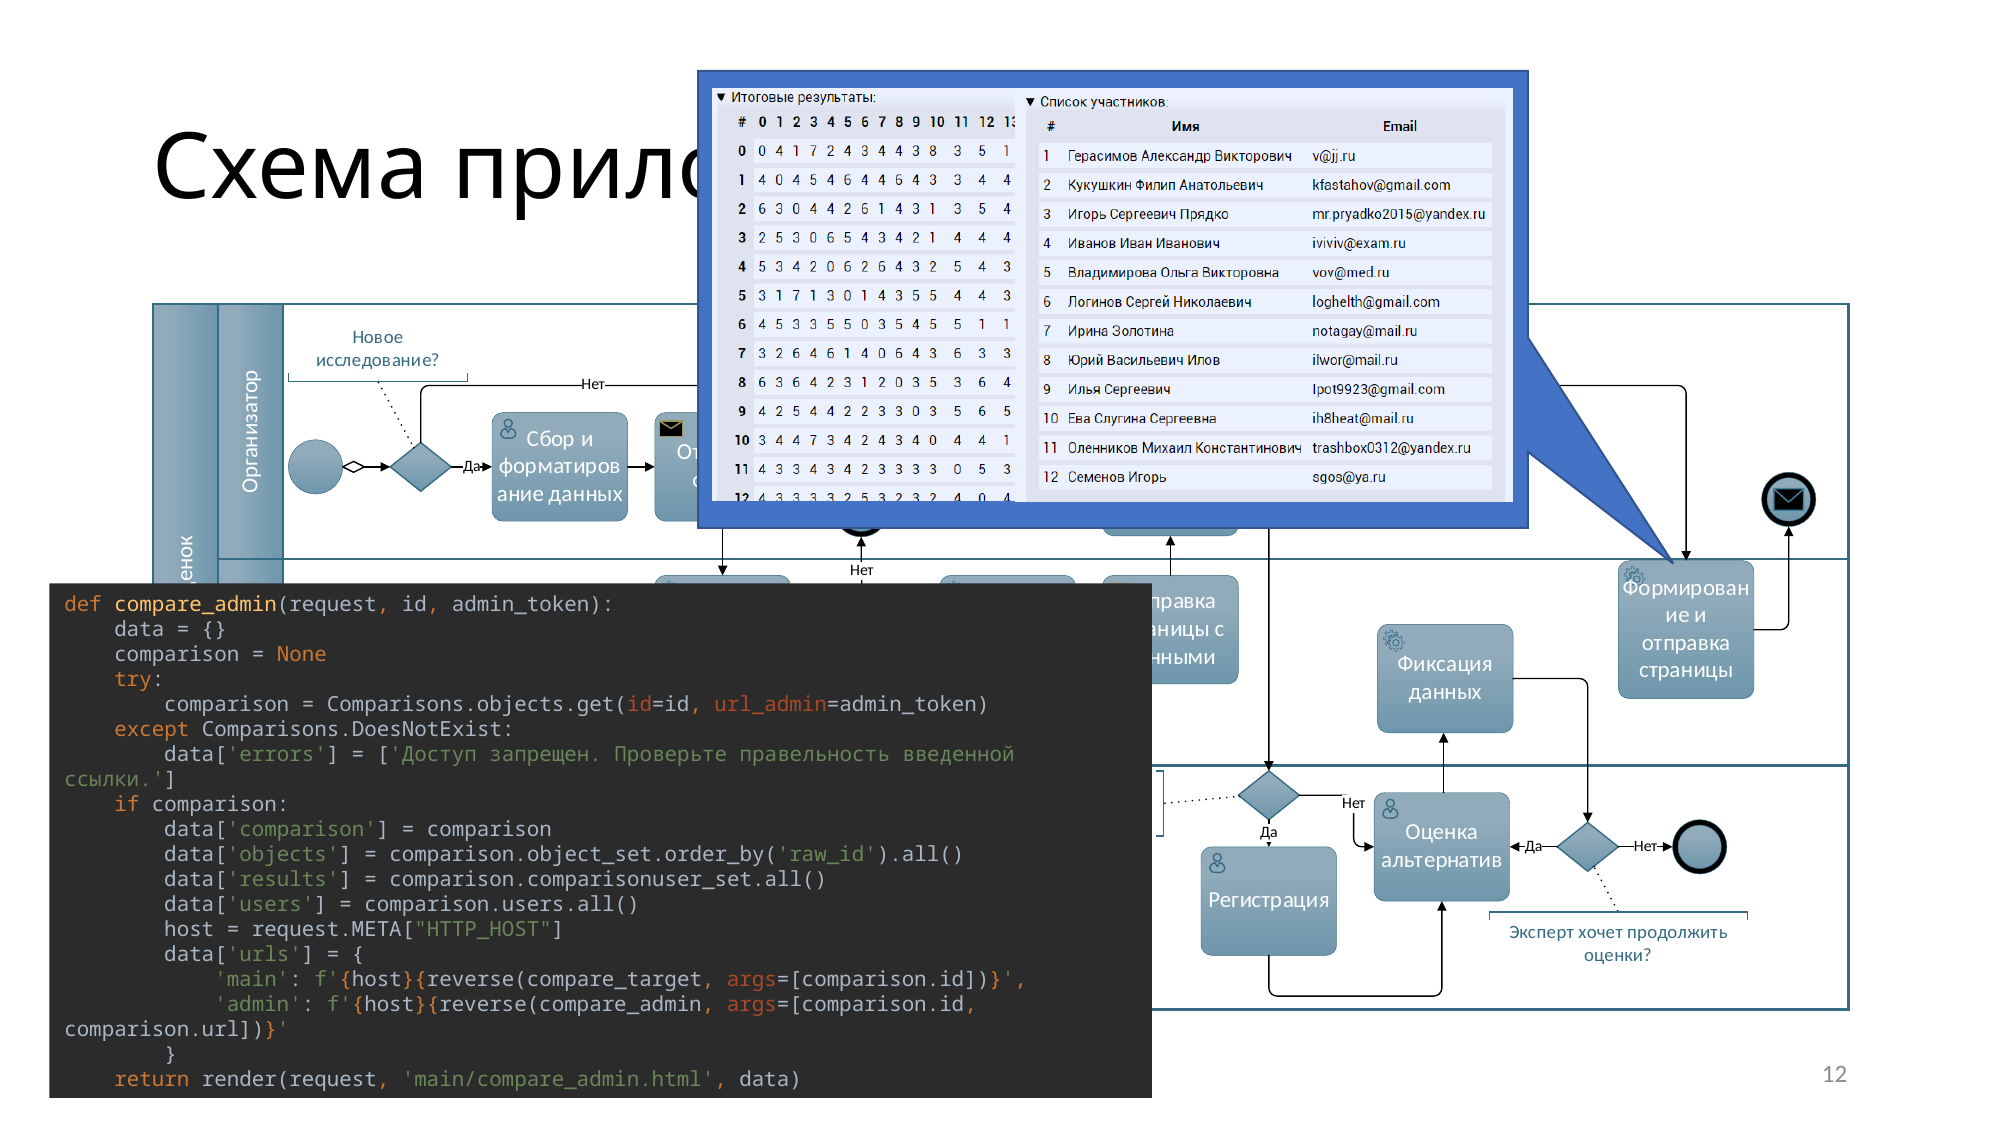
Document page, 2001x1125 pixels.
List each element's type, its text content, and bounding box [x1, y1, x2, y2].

title Схема приложения [137, 59, 1863, 278]
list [148, 299, 1852, 1014]
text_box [698, 70, 1528, 528]
text_box def compare_admin(request, id, admin_token): data = {} comparison = None try: comparison = Comparisons.objects.get(id=id, url_admin=admin_token) except Comparisons.DoesNotExist: data['errors'] = ['Доступ запрещен. Проверьте правельность введенной ссылки.'] if comparison: data['comparison'] = comparison data['objects'] = comparison.object_set.order_by('raw_id').all() data['results'] = comparison.comparisonuser_set.all() data['users'] = comparison.users.all() host = request.META["HTTP_HOST"] data['urls'] = { 'main': f'{host}{reverse(compare_target, args=[comparison.id])}', 'admin': f'{host}{reverse(compare_admin, args=[comparison.id, comparison.url])}' } return render(request, 'main/compare_admin.html', data) [49, 583, 1152, 1098]
slide_number 12 [1412, 1042, 1863, 1103]
